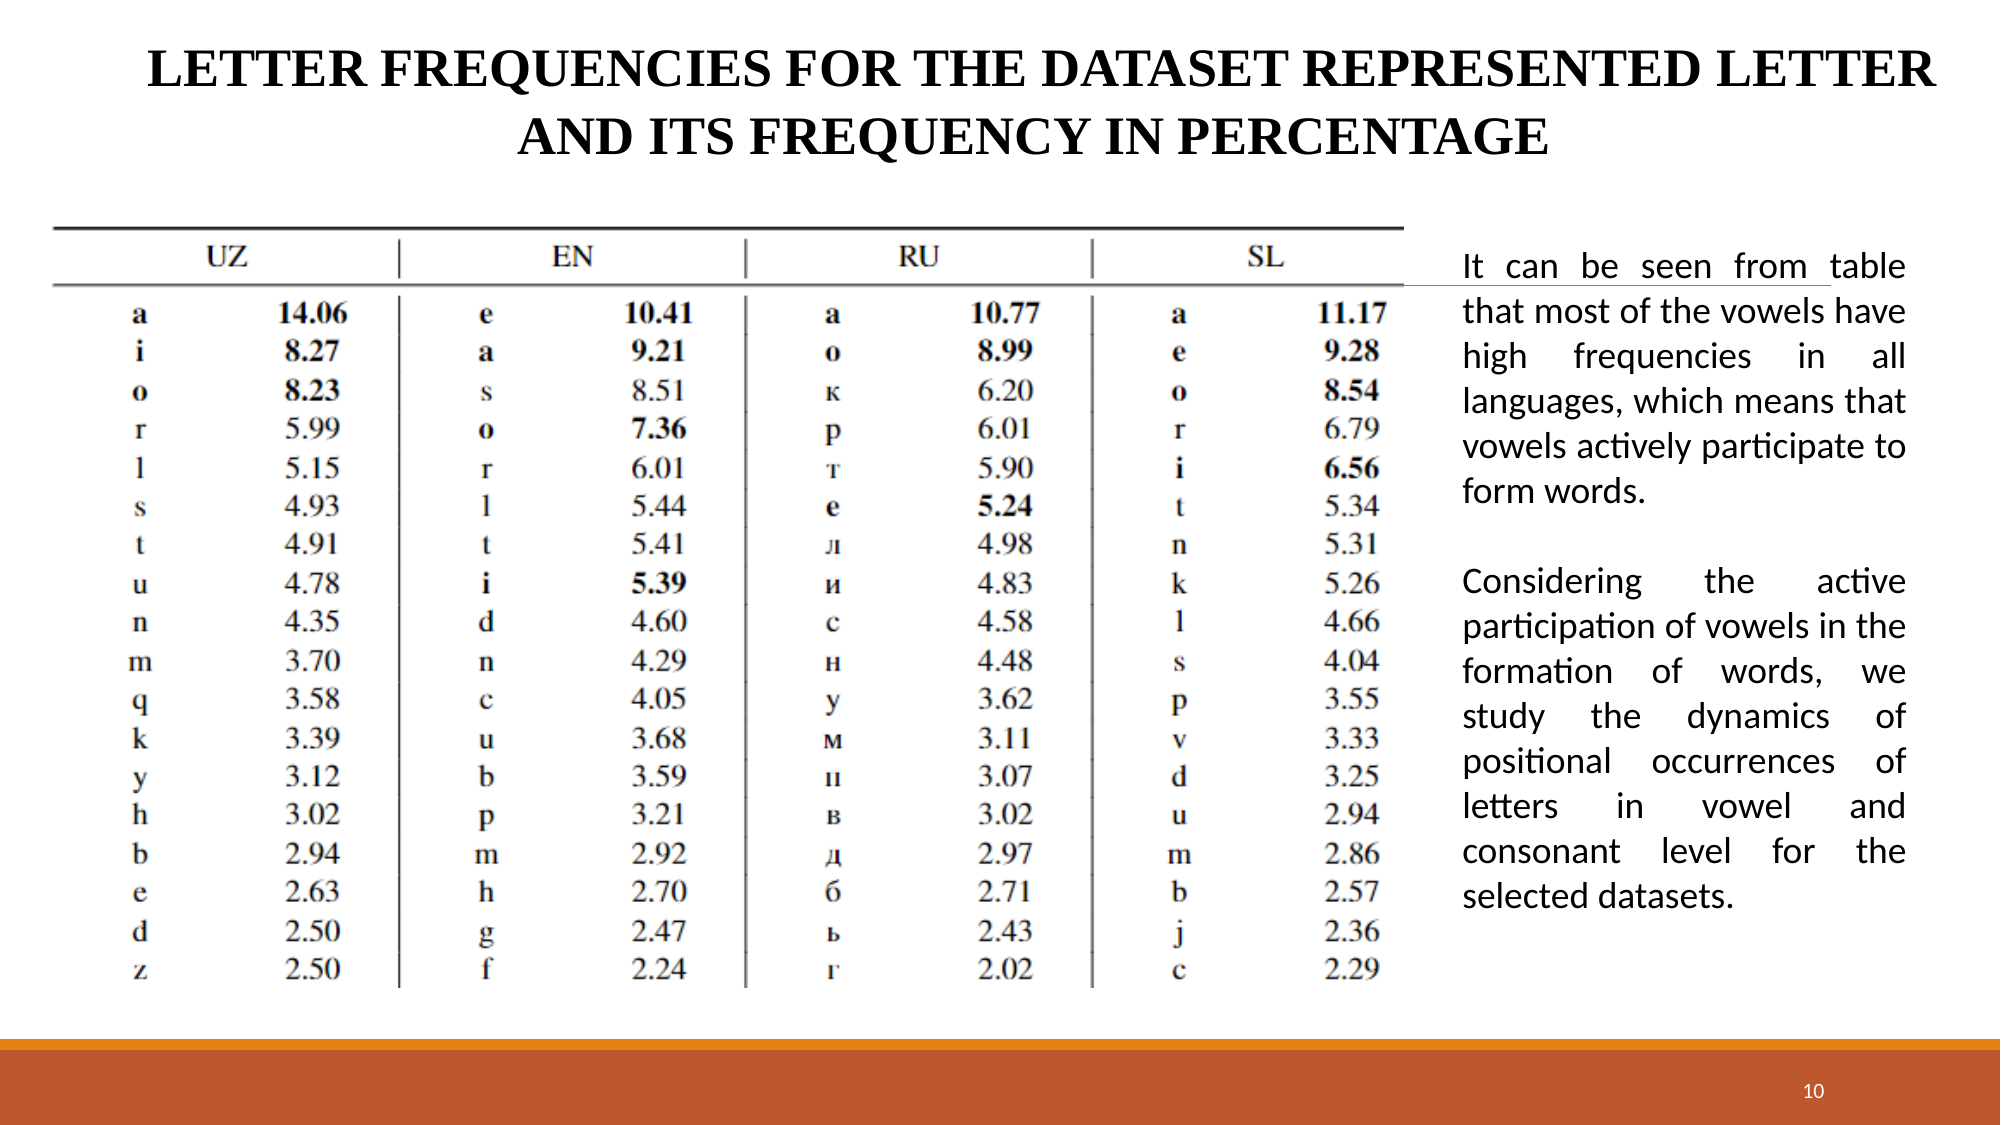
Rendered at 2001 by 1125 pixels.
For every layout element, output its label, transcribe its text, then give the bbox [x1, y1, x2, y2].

text_box It can be seen from table that most of the vowels have high frequencies in all languages, which means that vowels actively participate to form words. Considering the active participation of vowels in the formation of words, we study the dynamics of positional occurrences of letters in vowel and consonant level for the selected datasets. [1447, 233, 1922, 924]
text_box Letter frequencies for the dataset represented letter and its frequency in percentage [115, 12, 1968, 173]
slide_number 10 [1624, 1059, 1840, 1120]
picture [43, 222, 1404, 989]
